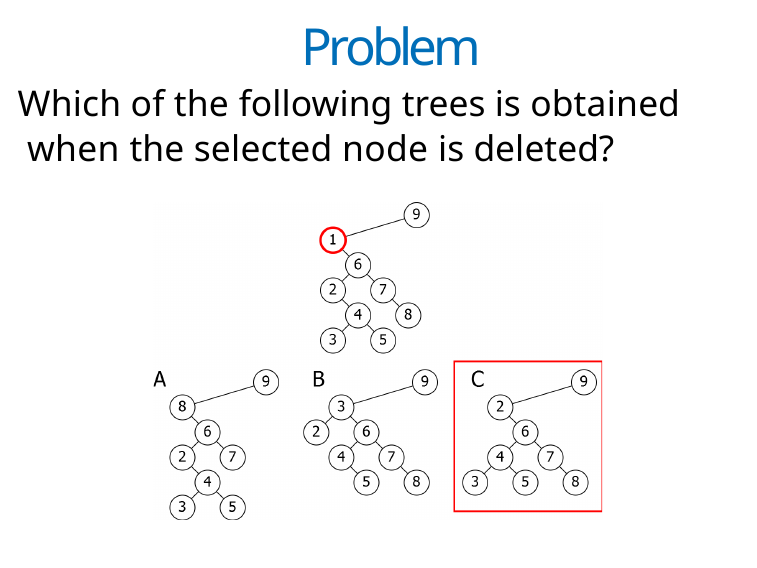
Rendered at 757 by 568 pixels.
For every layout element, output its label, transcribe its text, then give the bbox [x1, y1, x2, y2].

text_box [153, 202, 603, 520]
title Problem Which of the following trees is obtained when the selected node is deleted? [15, 4, 691, 169]
